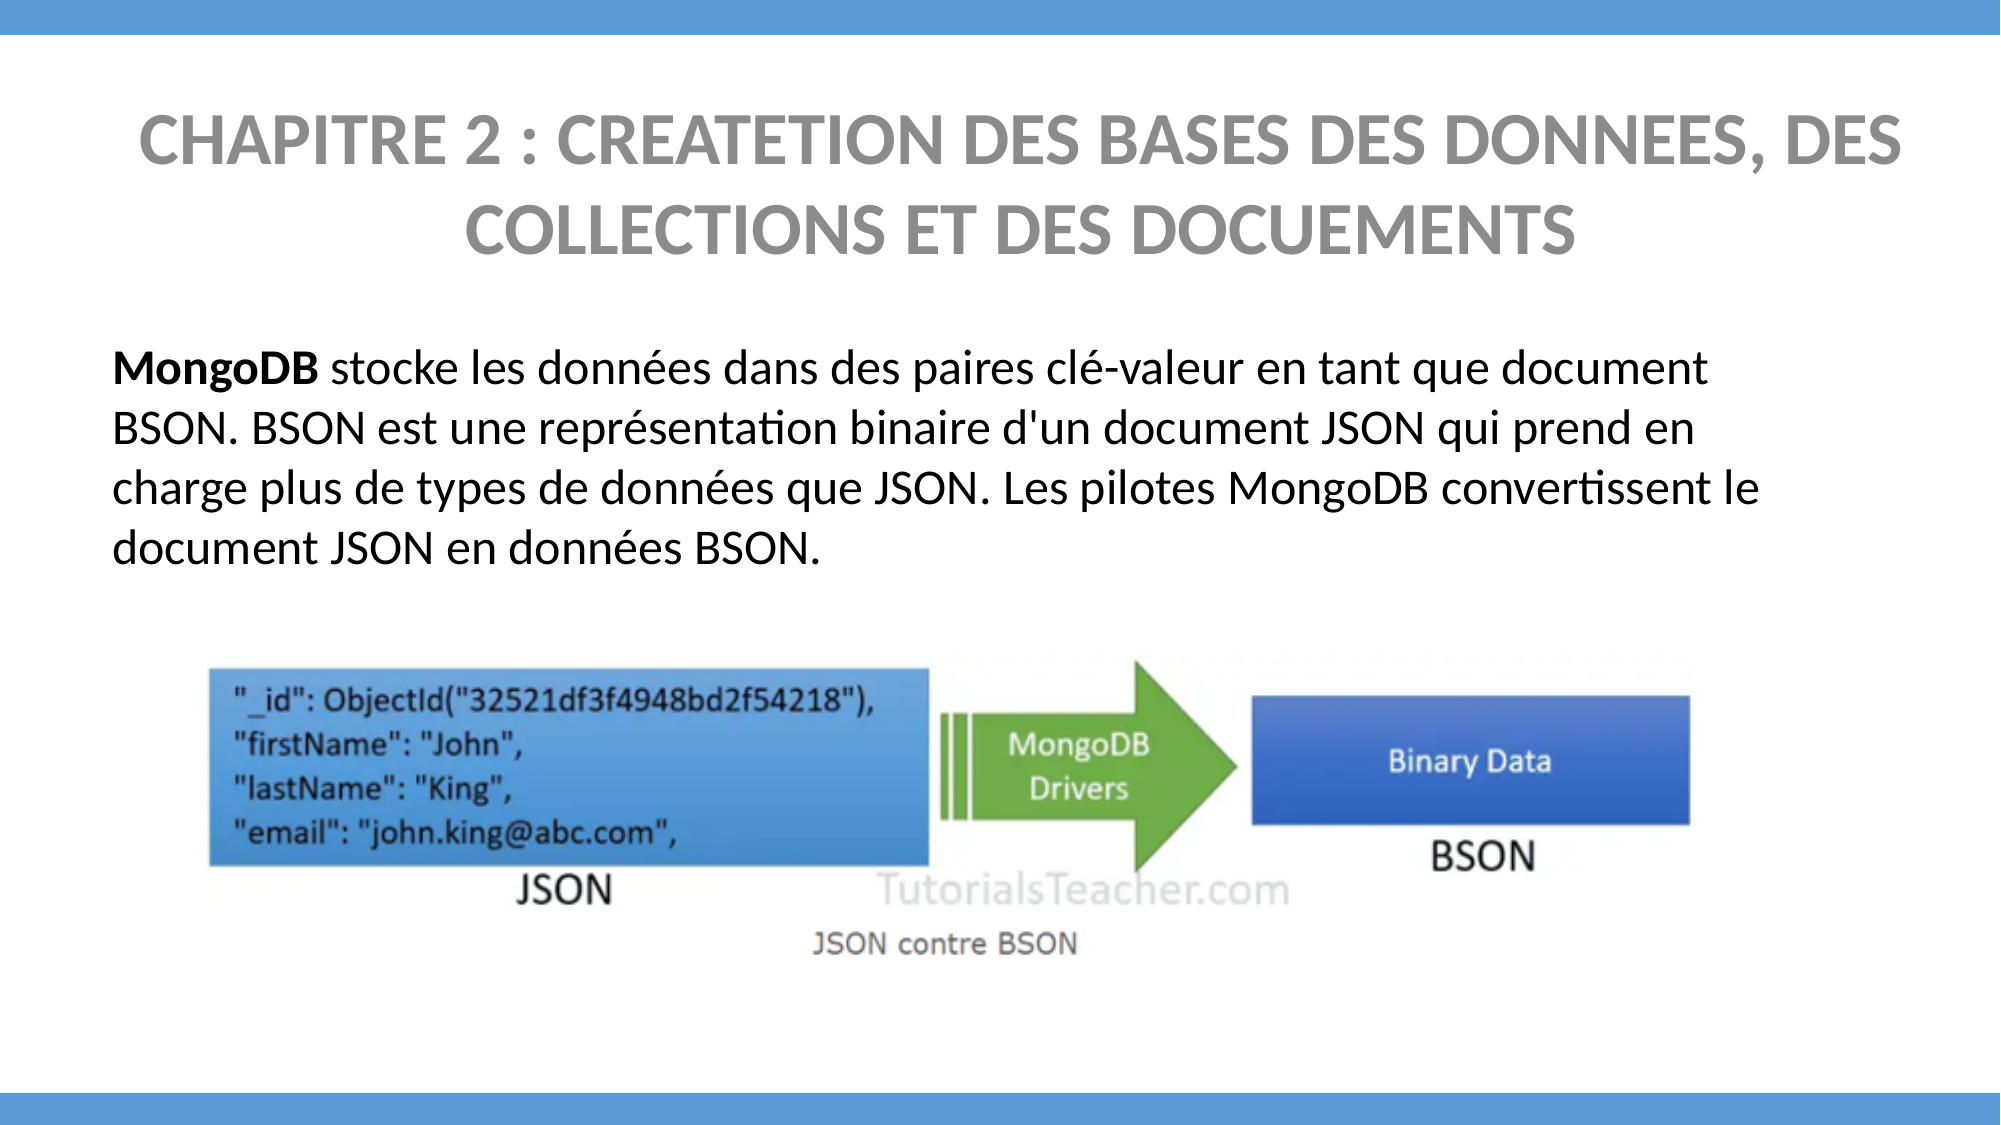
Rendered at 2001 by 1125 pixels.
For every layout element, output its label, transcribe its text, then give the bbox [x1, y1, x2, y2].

text_box CHAPITRE 2 : CREATETION DES BASES DES DONNEES, DES COLLECTIONS ET DES DOCUEMENTS [72, 66, 1972, 292]
text_box [0, 0, 2000, 36]
text_box [0, 1092, 2000, 1125]
picture [196, 621, 1707, 999]
text_box MongoDB stocke les données dans des paires clé-valeur en tant que document BSON. BSON est une représentation binaire d'un document JSON qui prend en charge plus de types de données que JSON. Les pilotes MongoDB convertissent le document JSON en données BSON. [97, 327, 1843, 582]
